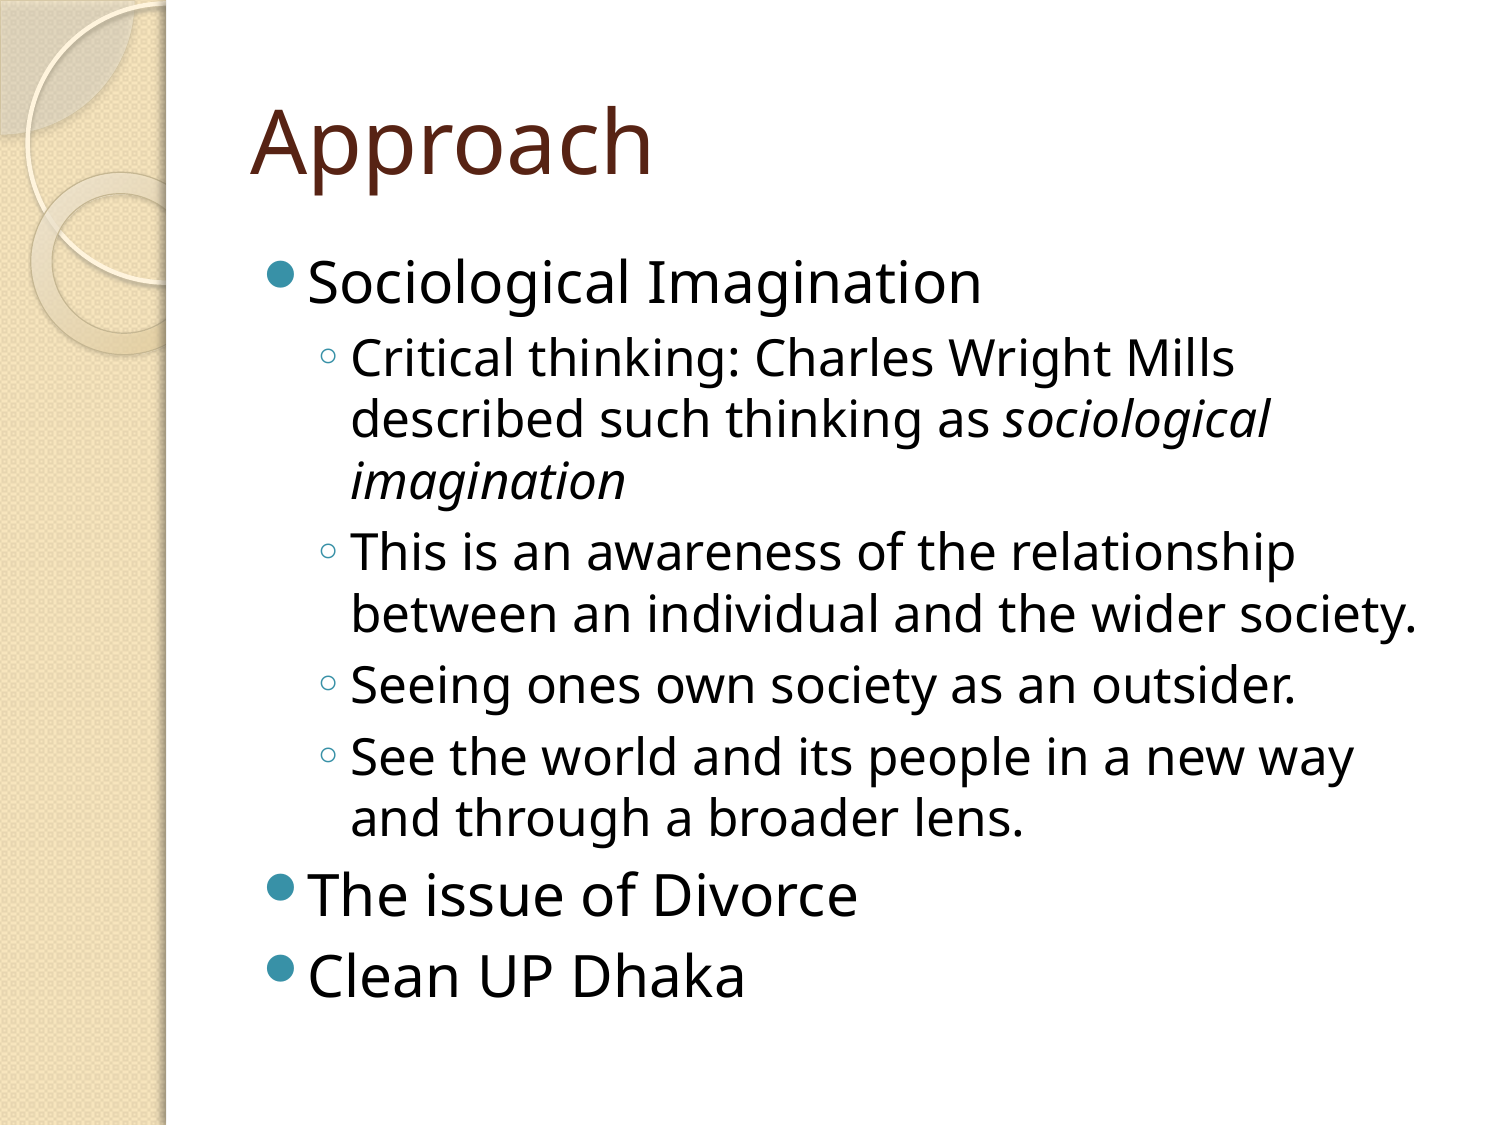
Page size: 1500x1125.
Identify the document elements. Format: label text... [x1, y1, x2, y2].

list Sociological Imagination Critical thinking: Charles Wright Mills described such thinking as sociological imagination This is an awareness of the relationship between an individual and the wider society. Seeing ones own society as an outsider. See the world and its people in a new way and through a broader lens. The issue of Divorce Clean UP Dhaka [235, 237, 1466, 1025]
title Approach [235, 45, 1466, 233]
